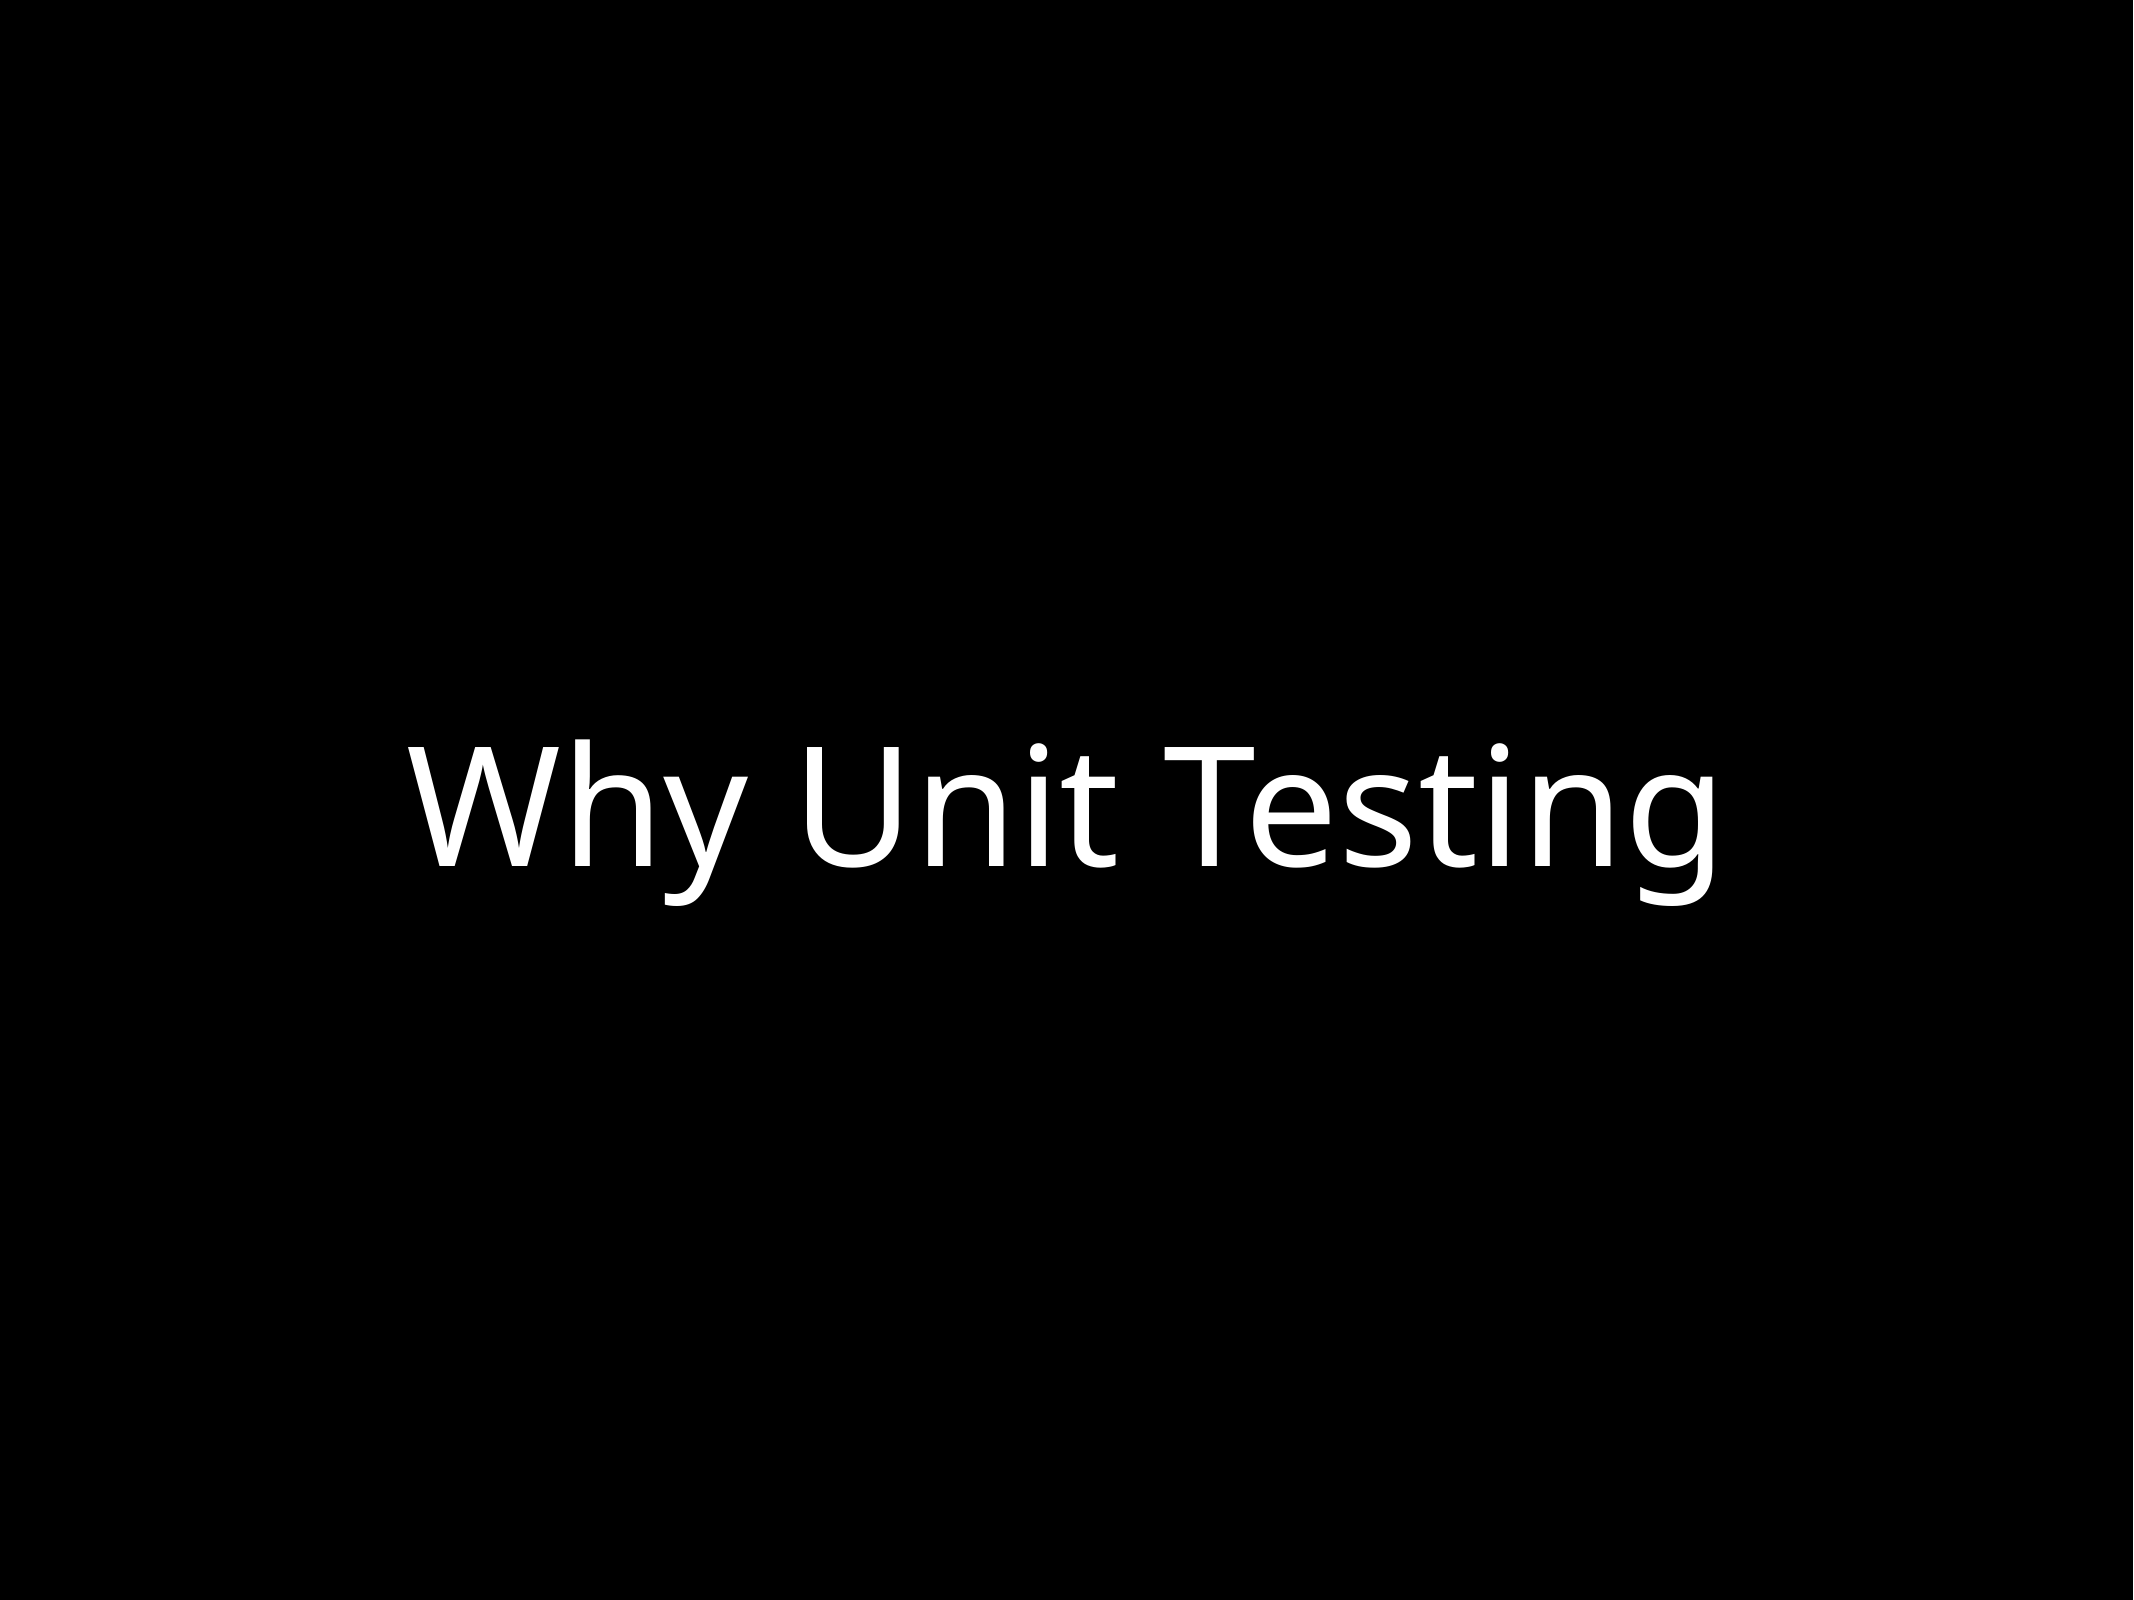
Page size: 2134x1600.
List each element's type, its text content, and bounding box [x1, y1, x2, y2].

title Why Unit Testing [207, 528, 1926, 1072]
